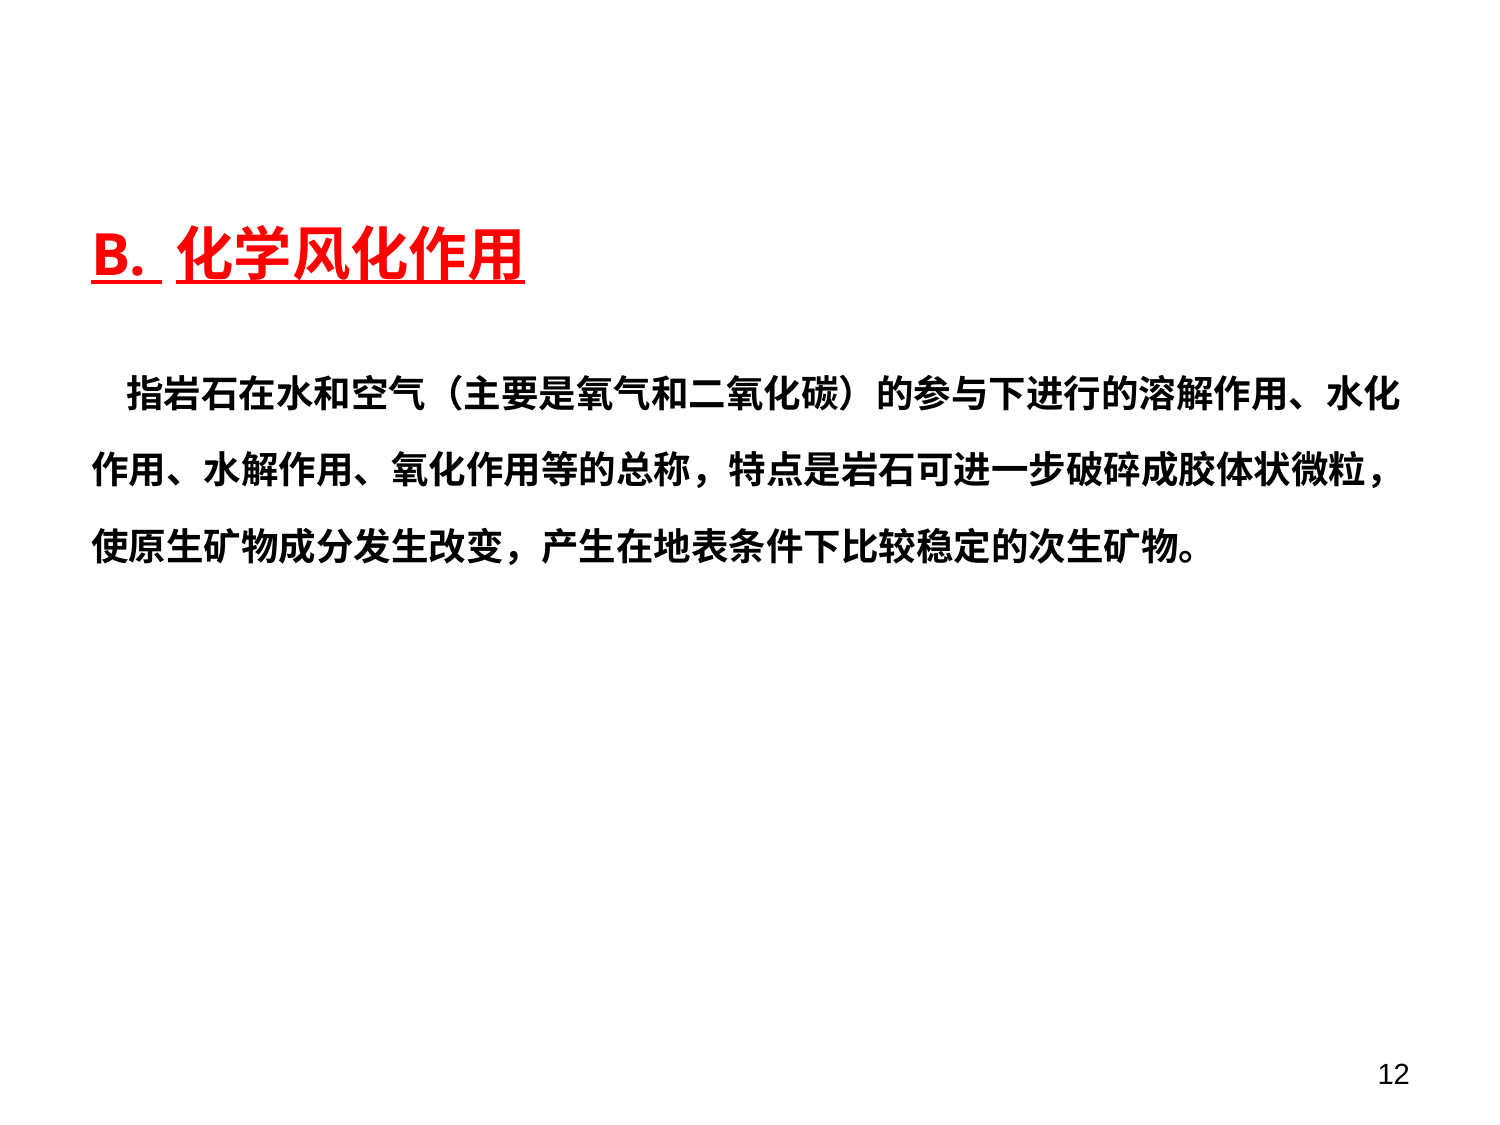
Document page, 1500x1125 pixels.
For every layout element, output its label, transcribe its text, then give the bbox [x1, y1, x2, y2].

text_box B. 化学风化作用 指岩石在水和空气（主要是氧气和二氧化碳）的参与下进行的溶解作用、水化作用、水解作用、氧化作用等的总称，特点是岩石可进一步破碎成胶体状微粒，使原生矿物成分发生改变，产生在地表条件下比较稳定的次生矿物。 [76, 160, 1424, 575]
slide_number 12 [1074, 1042, 1425, 1103]
